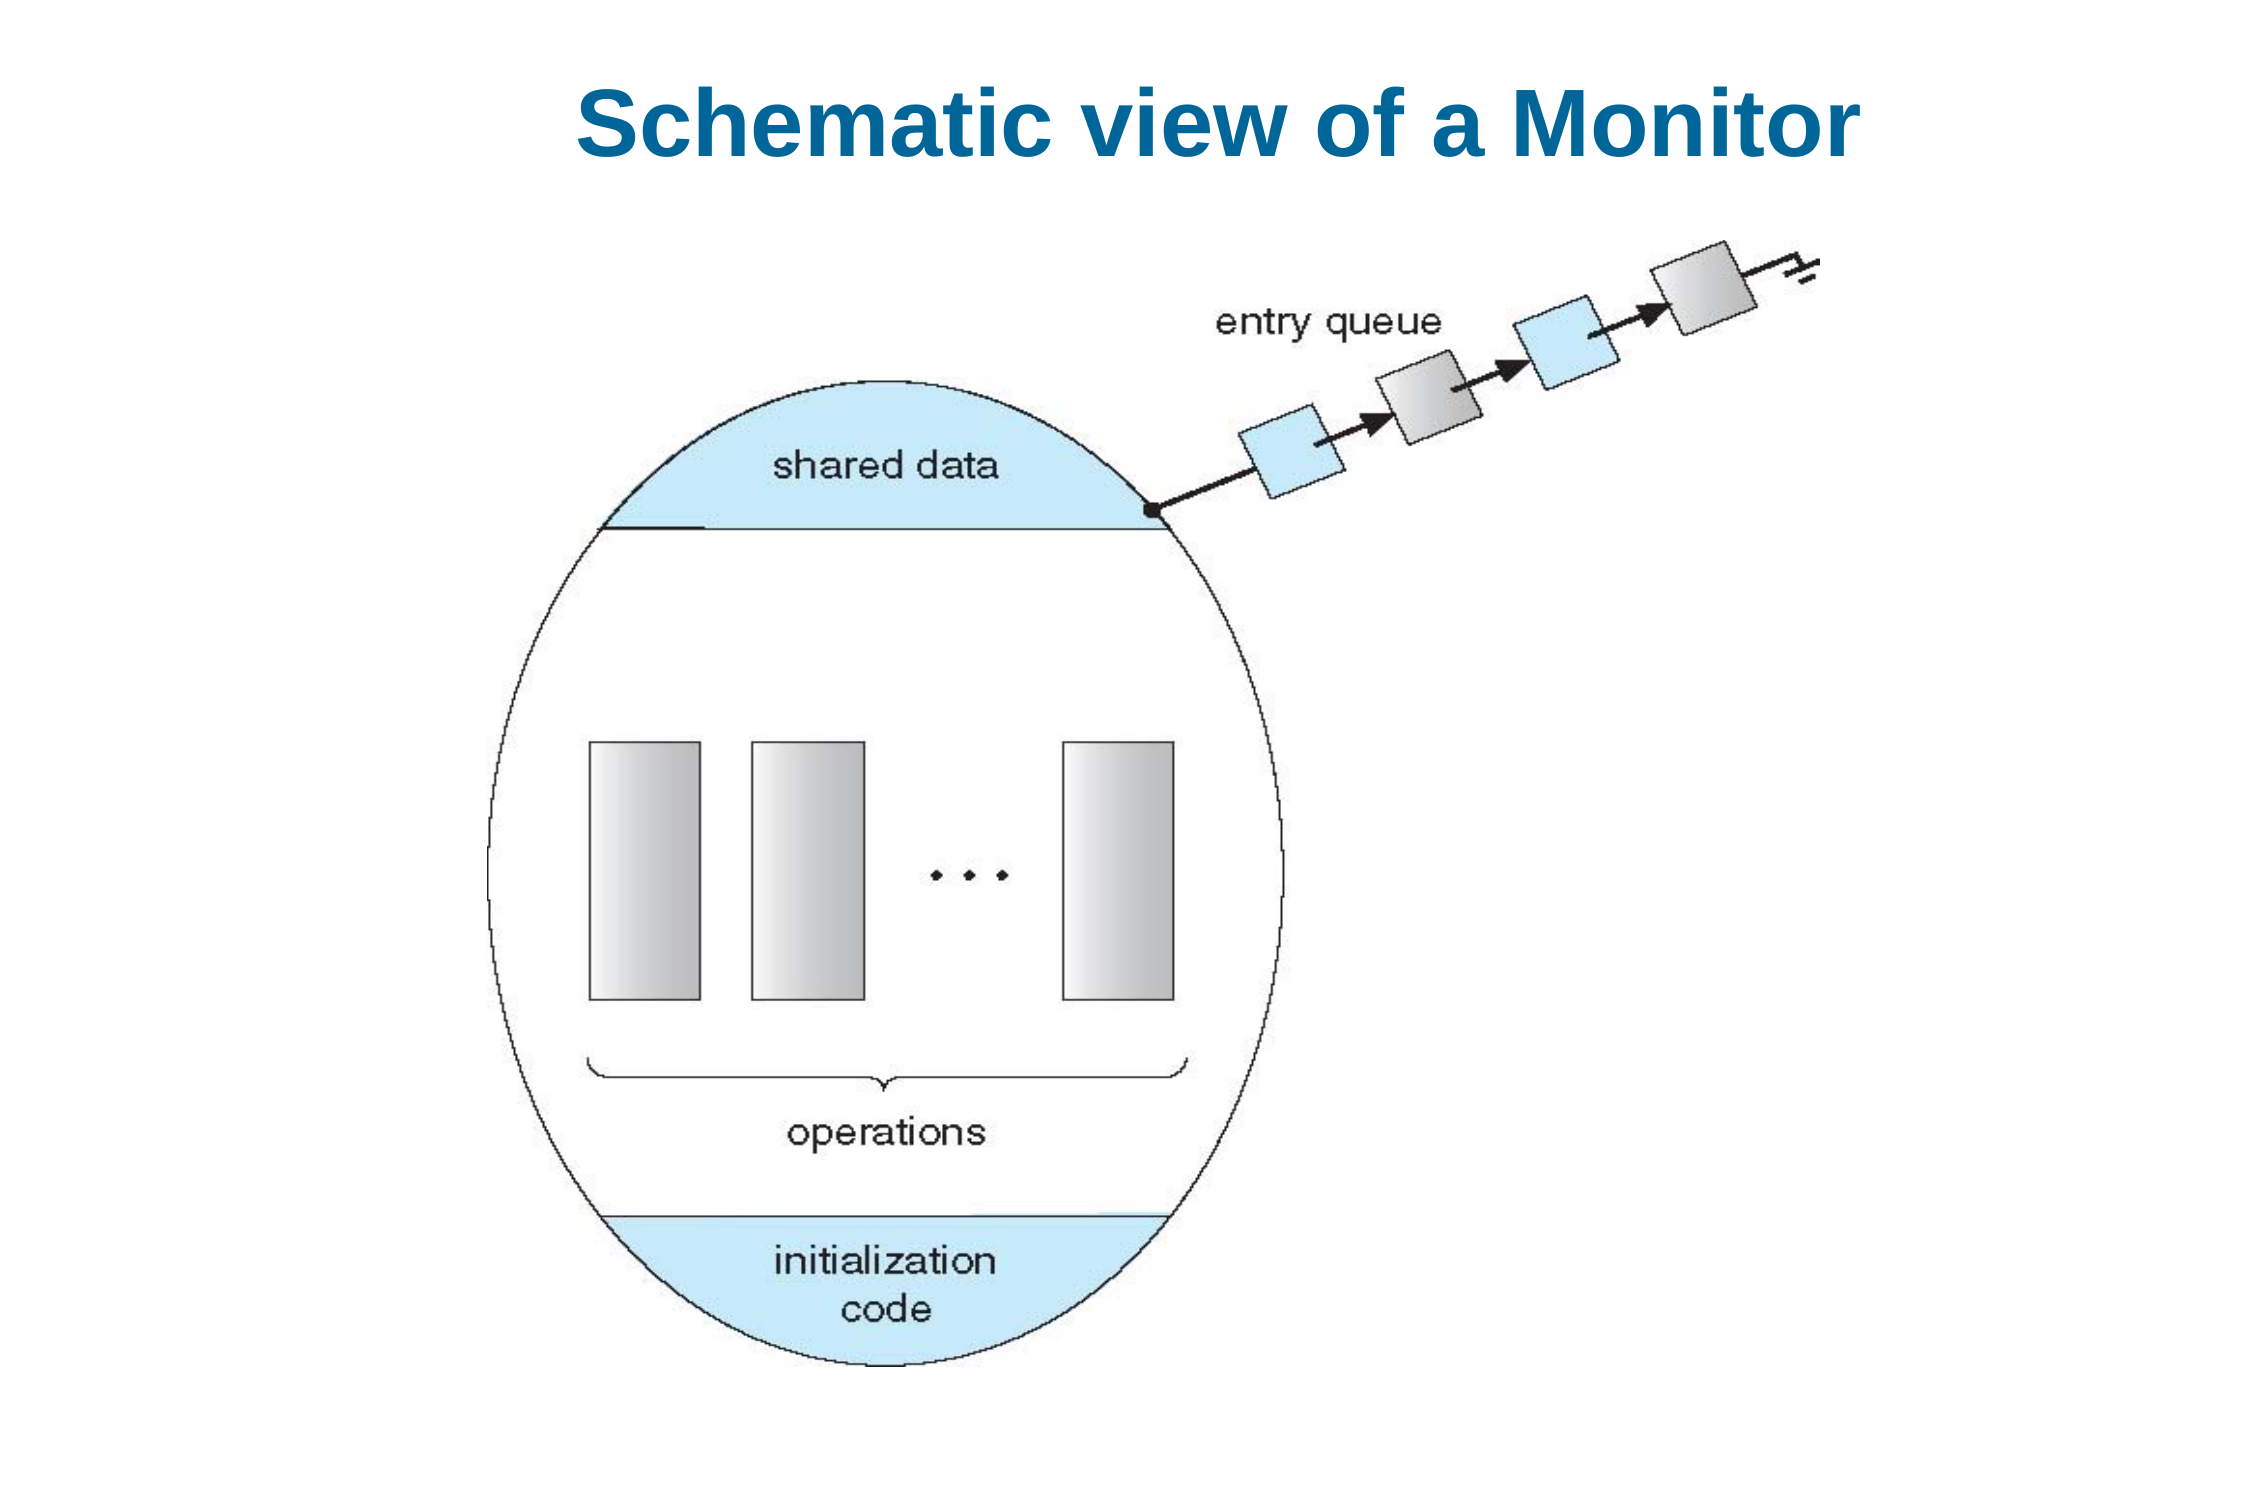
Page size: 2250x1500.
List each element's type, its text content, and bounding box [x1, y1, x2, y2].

title Schematic view of a Monitor [300, 60, 2138, 187]
picture [487, 240, 1820, 1367]
